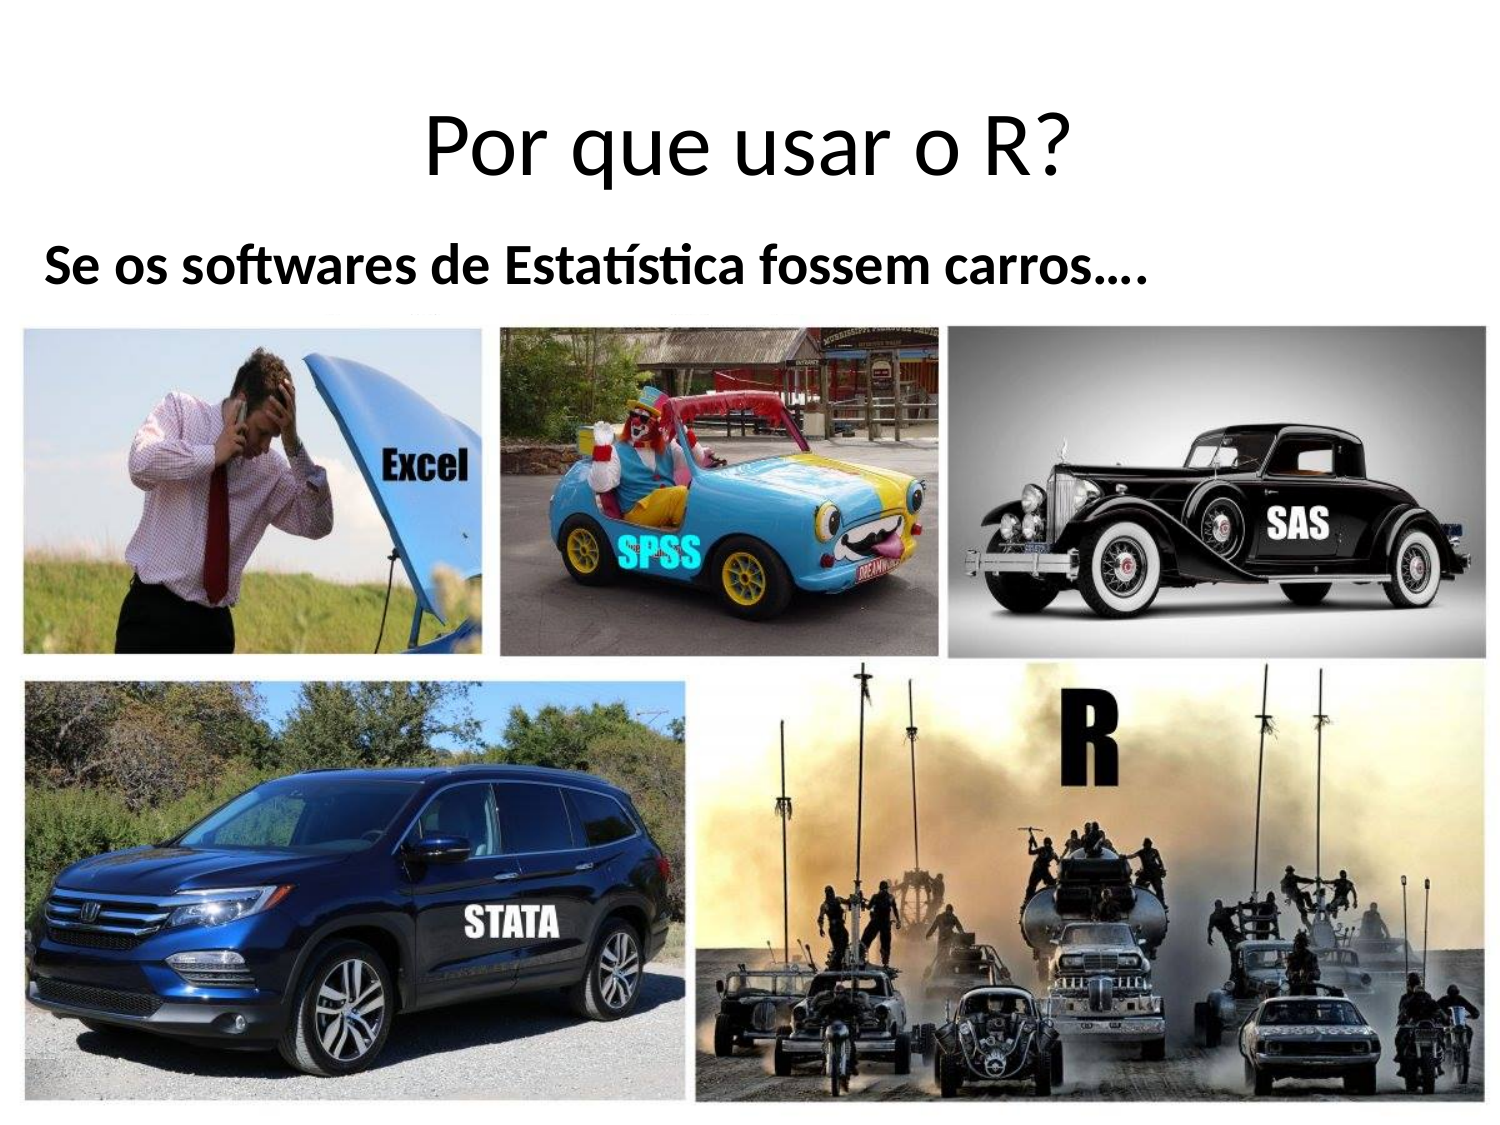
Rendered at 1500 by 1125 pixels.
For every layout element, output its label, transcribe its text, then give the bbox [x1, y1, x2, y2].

picture [0, 314, 1500, 1118]
text_box Se os softwares de Estatística fossem carros…. [29, 218, 1341, 304]
title Por que usar o R? [75, 45, 1425, 233]
